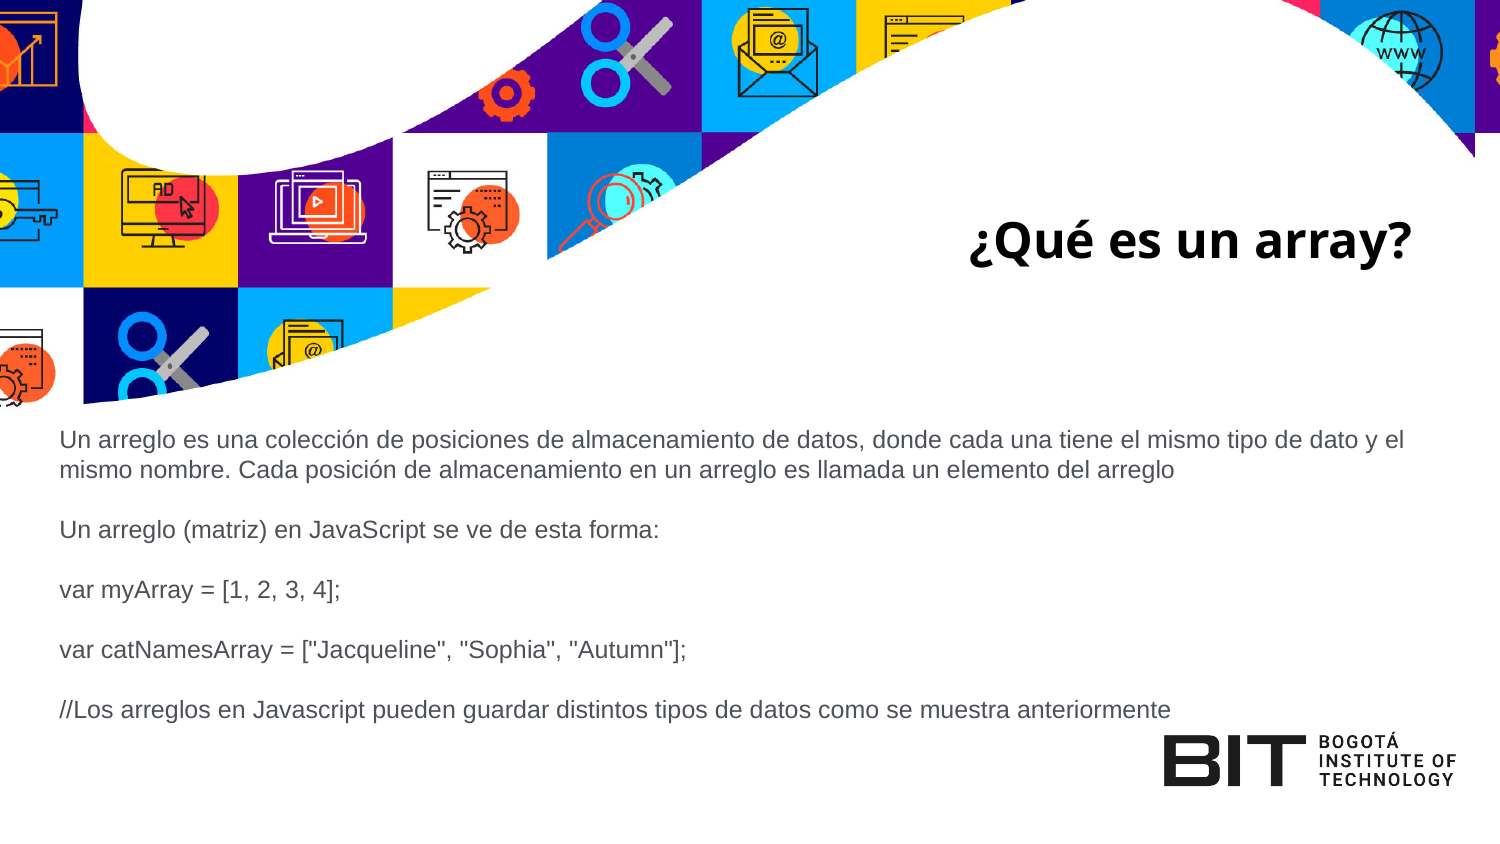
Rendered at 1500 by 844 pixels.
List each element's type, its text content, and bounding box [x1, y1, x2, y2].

picture [732, 7, 802, 76]
title ¿Qué es un array? [713, 169, 1428, 308]
subtitle Un arreglo es una colección de posiciones de almacenamiento de datos, donde cada una tiene el mismo tipo de dato y el mismo nombre. Cada posición de almacenamiento en un arreglo es llamada un elemento del arreglo Un arreglo (matriz) en JavaScript se ve de esta forma: var myArray = [1, 2, 3, 4]; var catNamesArray = ["Jacqueline", "Sophia", "Autumn"]; //Los arreglos en Javascript pueden guardar distintos tipos de datos como se muestra anteriormente [44, 408, 1428, 614]
picture [0, 0, 1500, 844]
